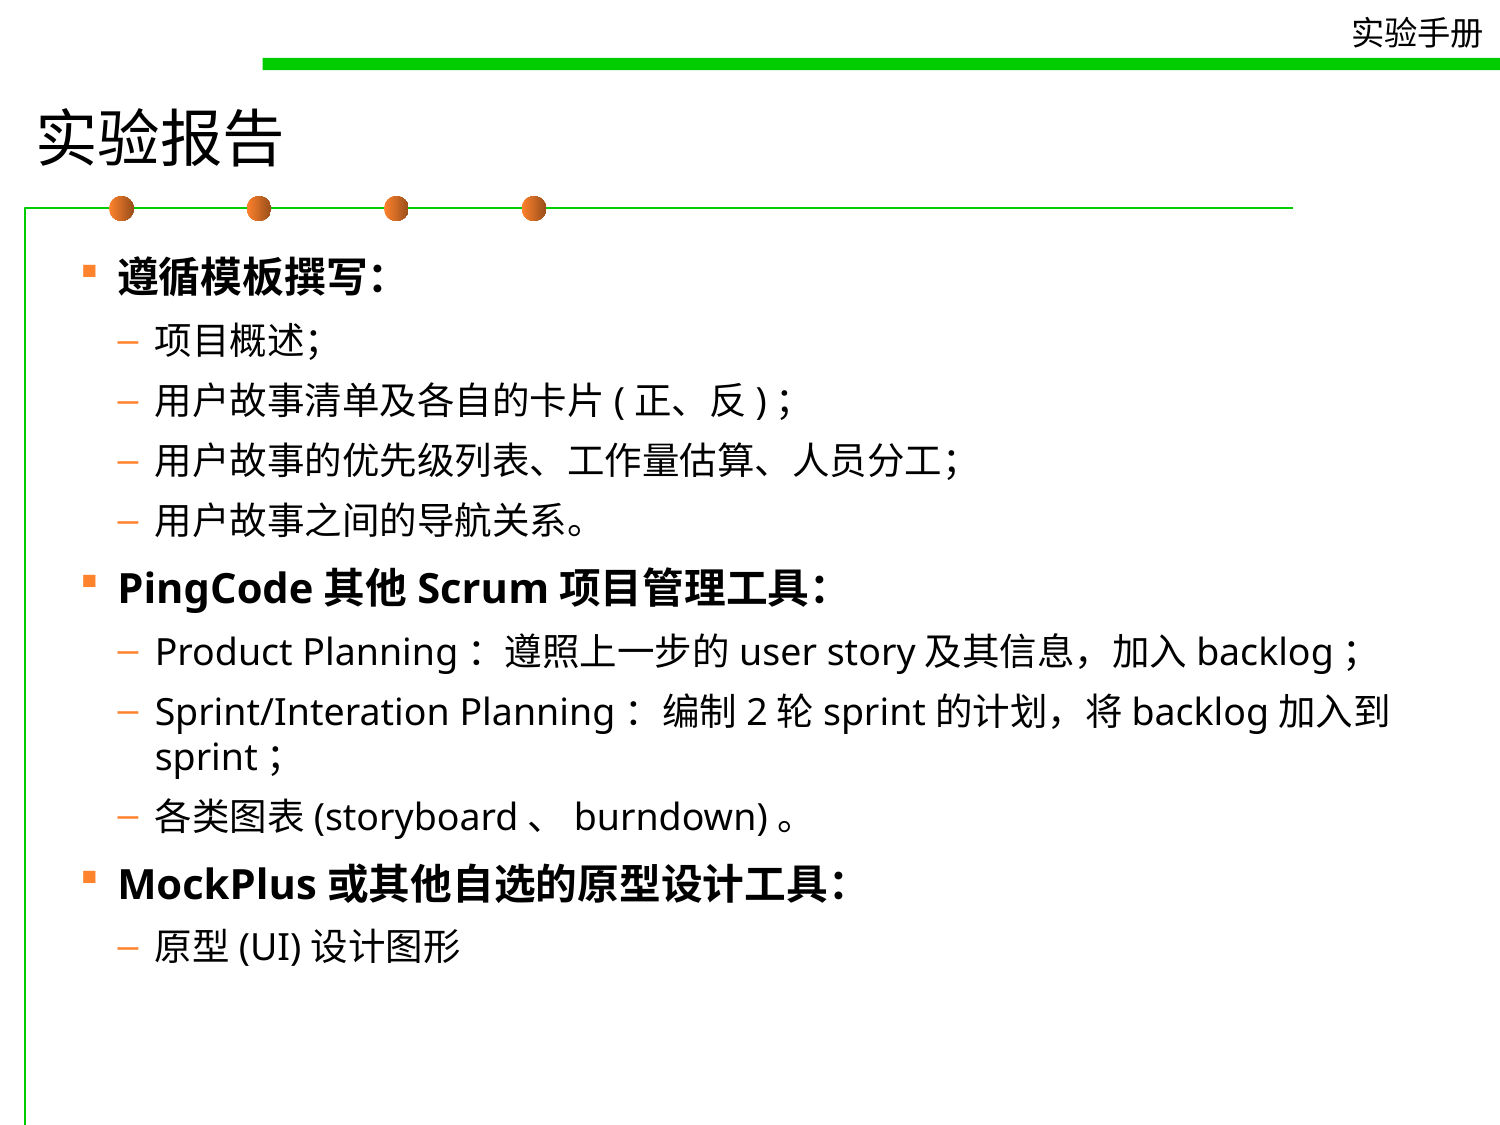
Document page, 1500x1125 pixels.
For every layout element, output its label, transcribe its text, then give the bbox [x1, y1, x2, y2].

title 实验报告 [20, 83, 1415, 190]
list 遵循模板撰写： 项目概述； 用户故事清单及各自的卡片(正、反)； 用户故事的优先级列表、工作量估算、人员分工； 用户故事之间的导航关系。 PingCode其他Scrum项目管理工具： Product Planning：遵照上一步的user story及其信息，加入backlog； Sprint/Interation Planning：编制2轮sprint的计划，将backlog加入到sprint； 各类图表(storyboard、burndown)。 MockPlus或其他自选的原型设计工具： 原型(UI)设计图形 [64, 243, 1412, 1083]
